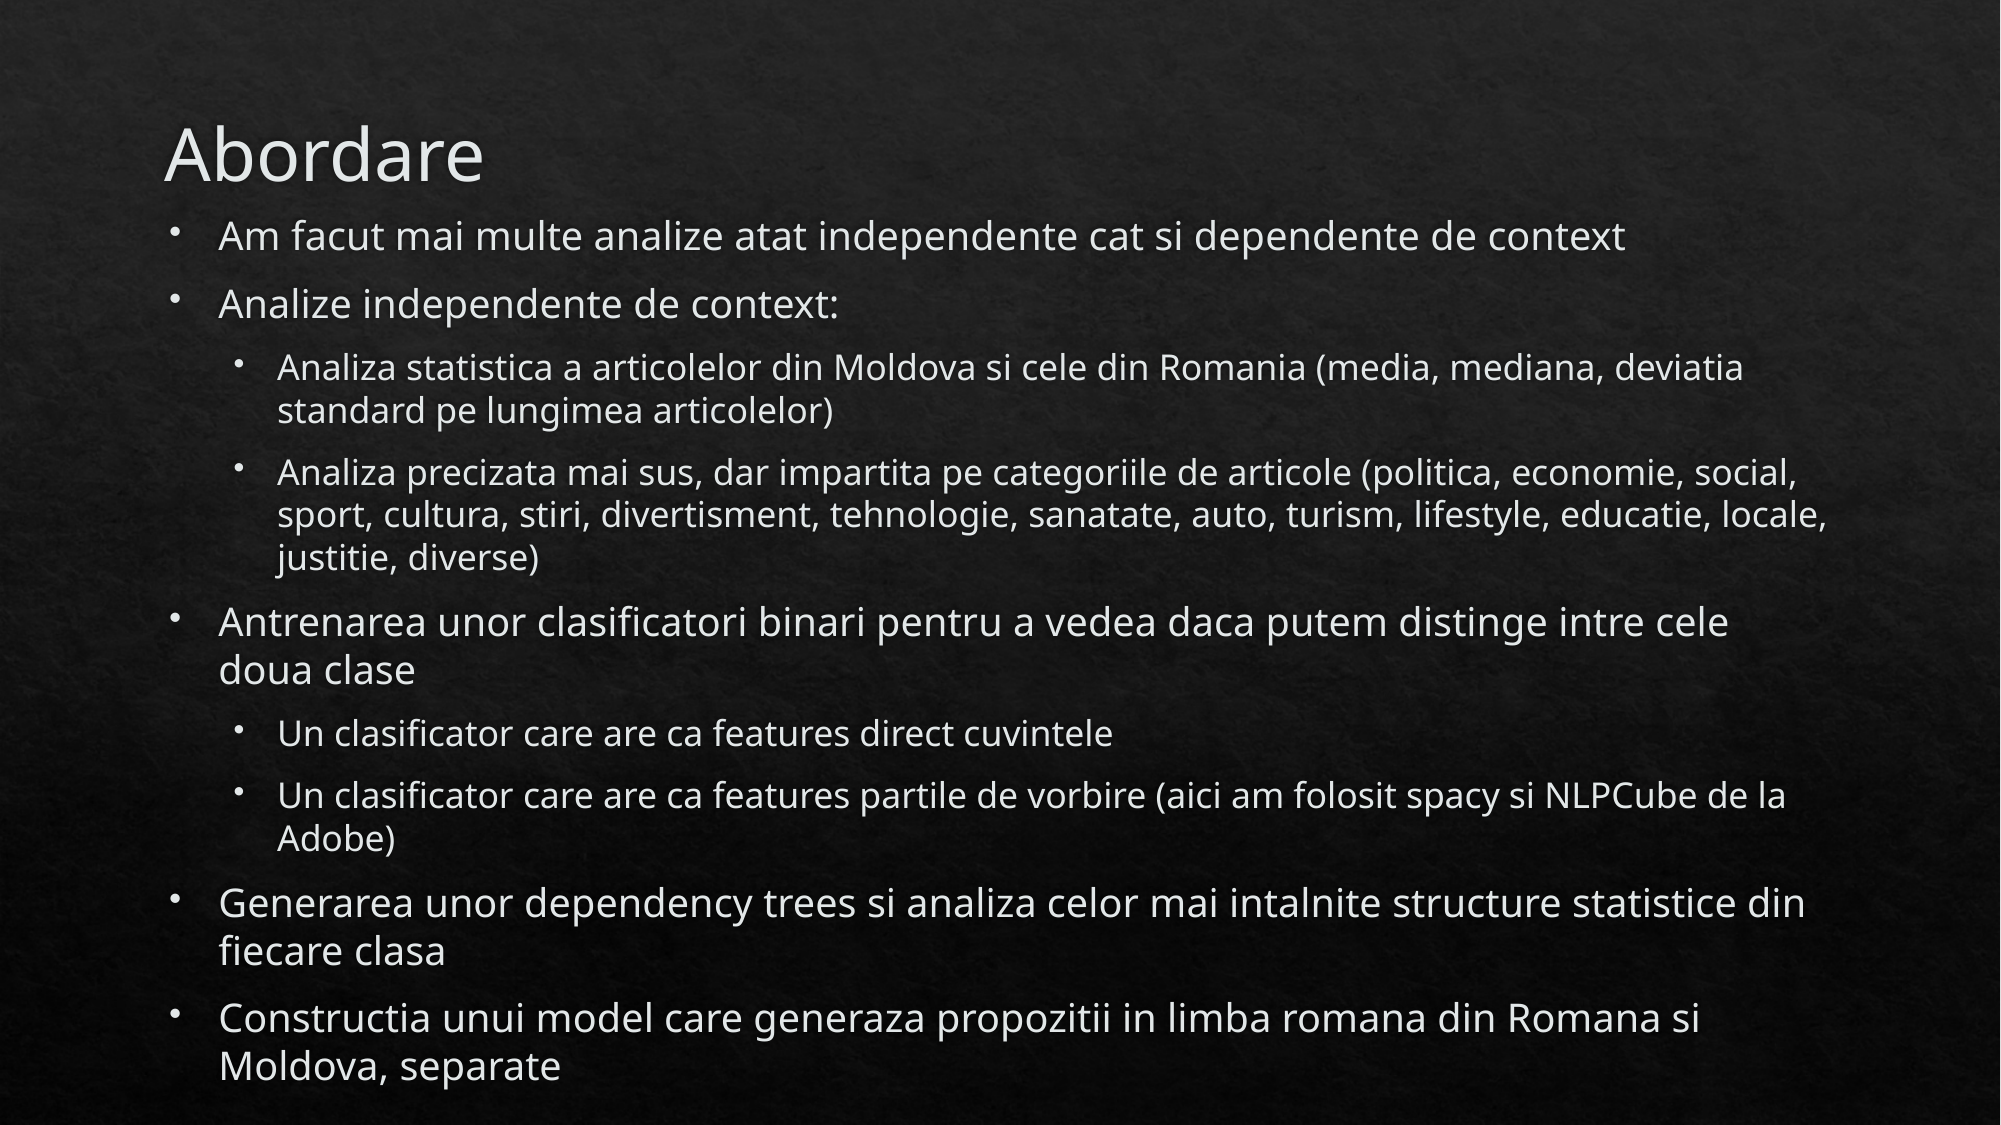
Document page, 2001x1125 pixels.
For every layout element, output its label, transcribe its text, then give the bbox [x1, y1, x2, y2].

list Am facut mai multe analize atat independente cat si dependente de context Analize independente de context: Analiza statistica a articolelor din Moldova si cele din Romania (media, mediana, deviatia standard pe lungimea articolelor) Analiza precizata mai sus, dar impartita pe categoriile de articole (politica, economie, social, sport, cultura, stiri, divertisment, tehnologie, sanatate, auto, turism, lifestyle, educatie, locale, justitie, diverse) Antrenarea unor clasificatori binari pentru a vedea daca putem distinge intre cele doua clase Un clasificator care are ca features direct cuvintele Un clasificator care are ca features partile de vorbire (aici am folosit spacy si NLPCube de la Adobe) Generarea unor dependency trees si analiza celor mai intalnite structure statistice din fiecare clasa Constructia unui model care generaza propozitii in limba romana din Romana si Moldova, separate [149, 203, 1849, 1097]
title Abordare [149, 99, 1849, 201]
